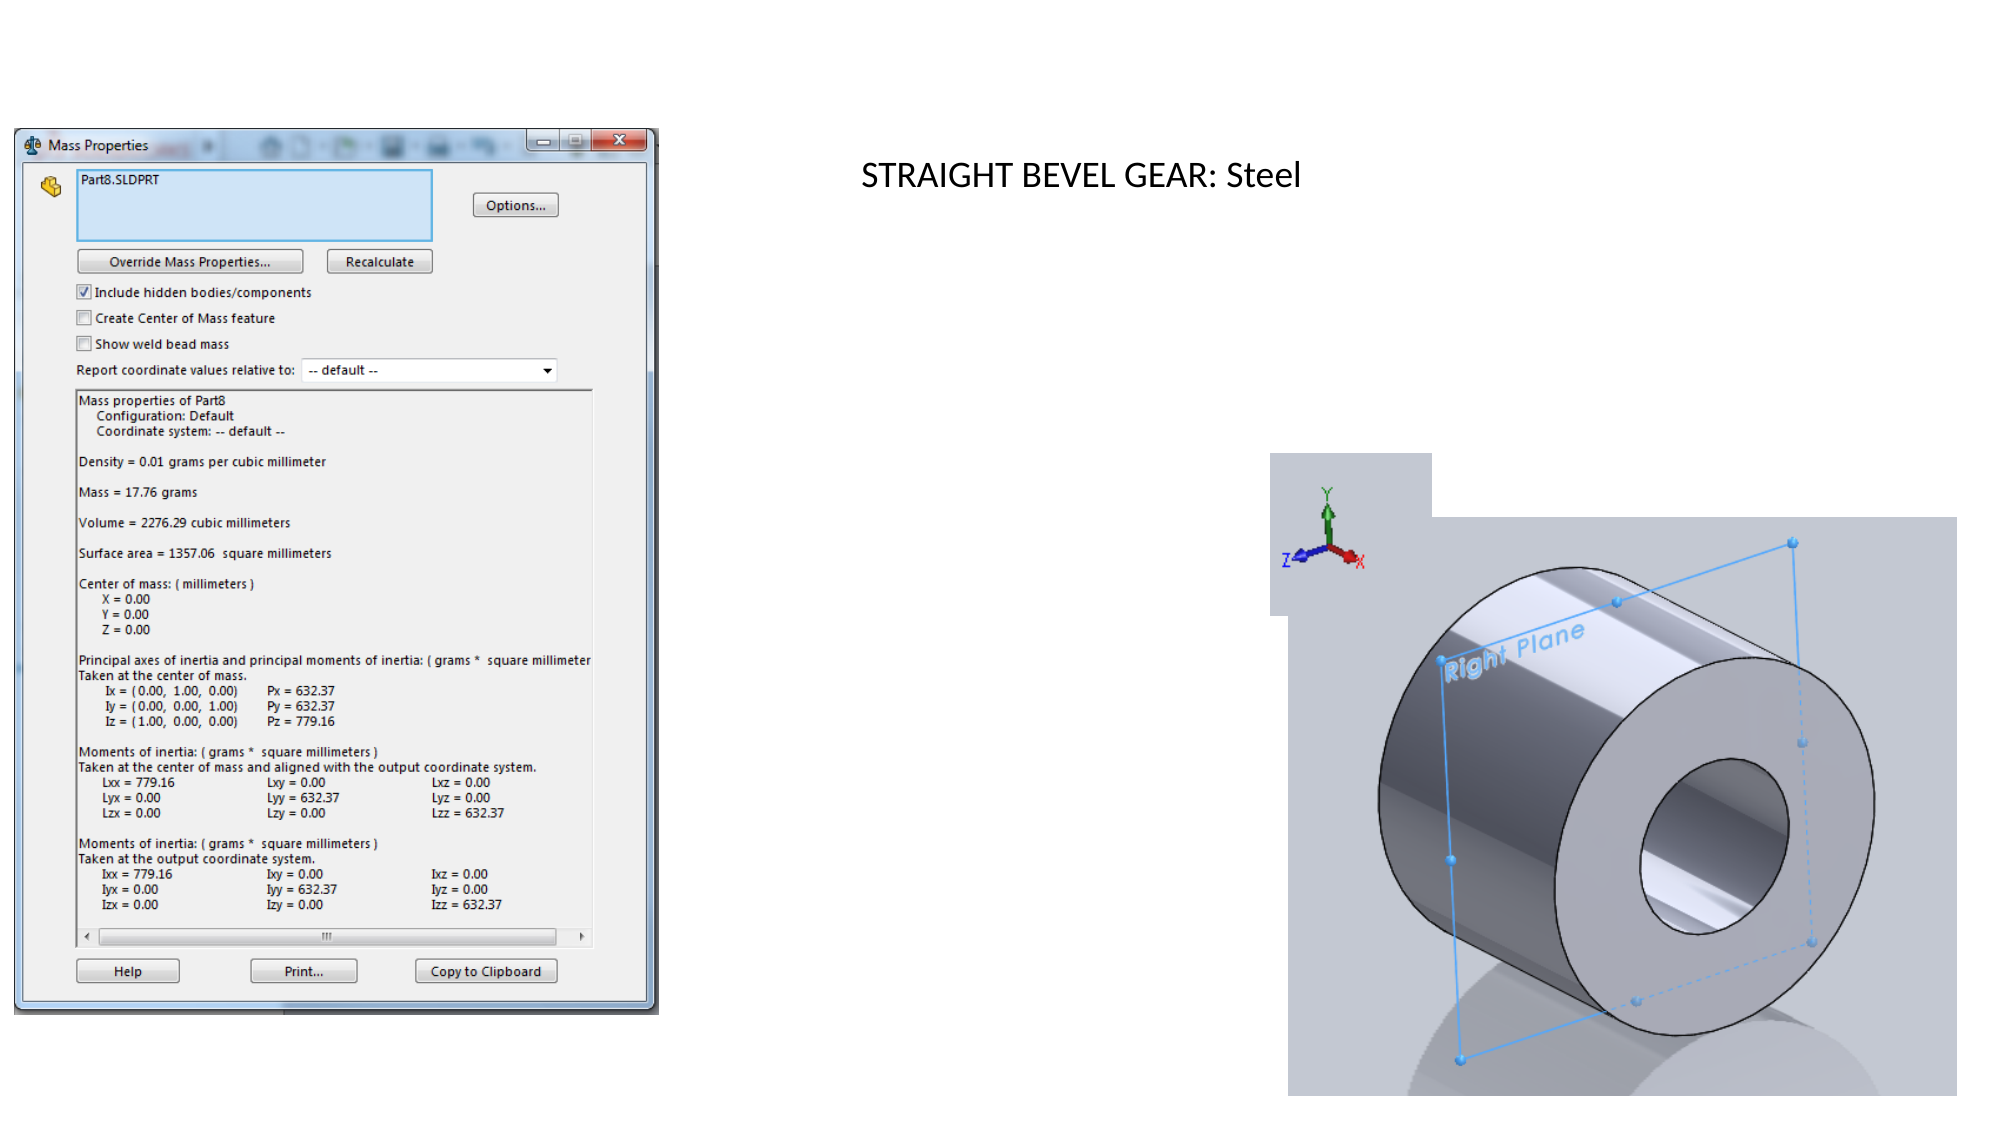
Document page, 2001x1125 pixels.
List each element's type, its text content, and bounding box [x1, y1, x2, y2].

picture [1270, 452, 1957, 1096]
text_box STRAIGHT BEVEL GEAR: Steel [846, 142, 1318, 203]
picture [14, 128, 659, 1015]
